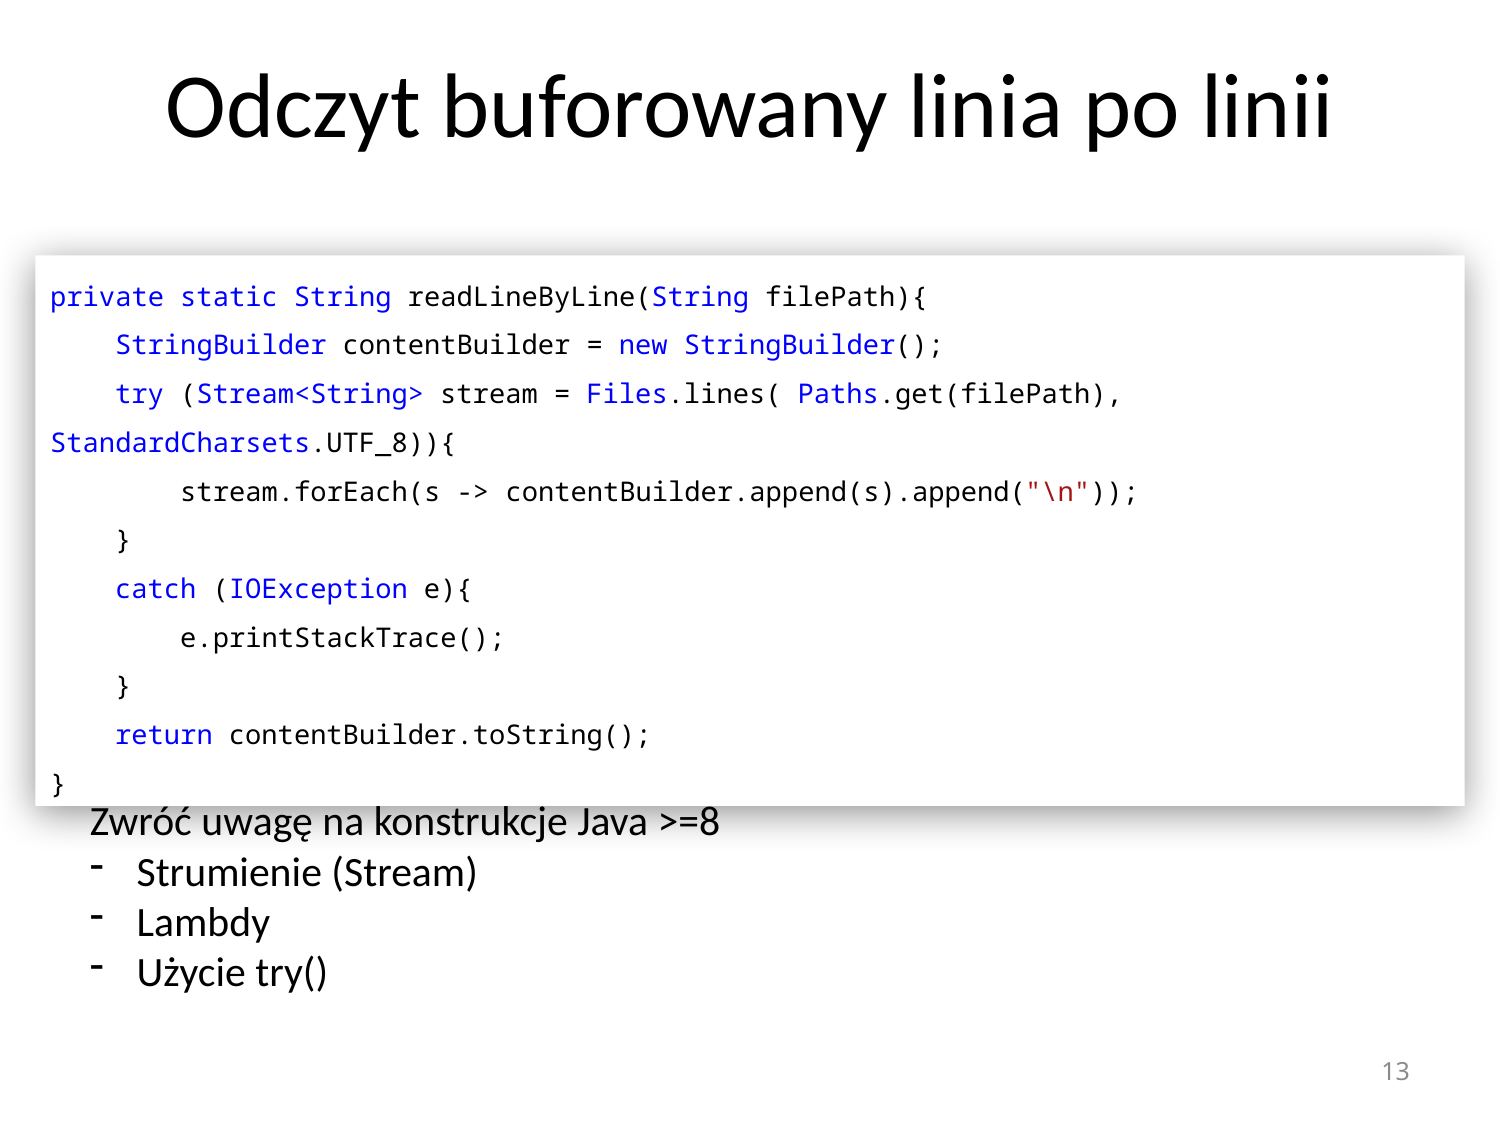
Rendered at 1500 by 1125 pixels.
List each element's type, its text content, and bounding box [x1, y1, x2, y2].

text_box private static String readLineByLine(String filePath){ StringBuilder contentBuilder = new StringBuilder(); try (Stream<String> stream = Files.lines( Paths.get(filePath), StandardCharsets.UTF_8)){ stream.forEach(s -> contentBuilder.append(s).append("\n")); } catch (IOException e){ e.printStackTrace(); } return contentBuilder.toString(); } [35, 255, 1465, 806]
text_box Zwróć uwagę na konstrukcje Java >=8 Strumienie (Stream) Lambdy Użycie try() [74, 786, 762, 1002]
slide_number 13 [1074, 1042, 1425, 1103]
title Odczyt buforowany linia po linii [74, 7, 1426, 196]
